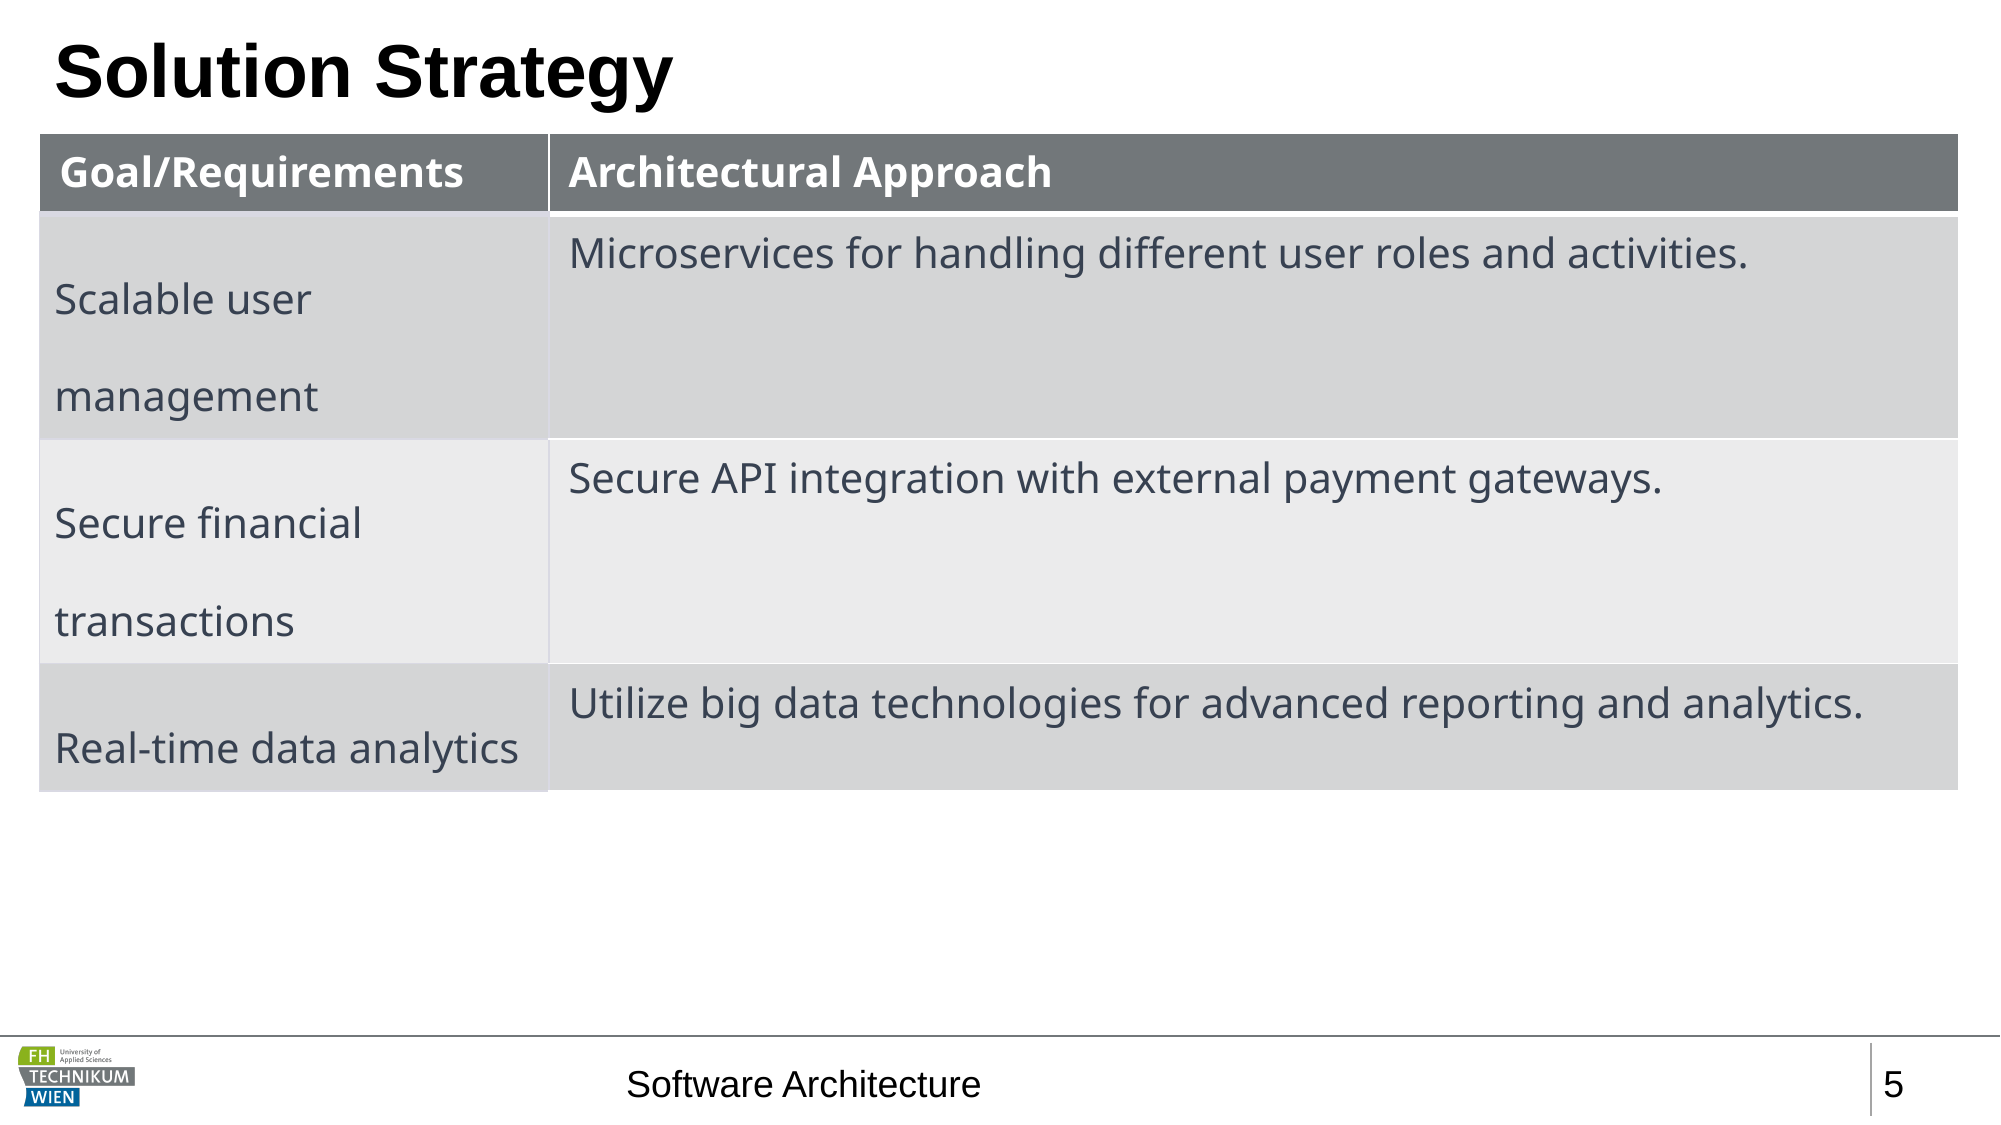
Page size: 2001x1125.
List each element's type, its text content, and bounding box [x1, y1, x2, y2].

table_header Architectural Approach [550, 134, 1958, 211]
table_cell Scalable user management [40, 217, 548, 438]
table_header Goal/Requirements [40, 134, 548, 211]
picture [0, 1028, 153, 1125]
table_cell Utilize big data technologies for advanced reporting and analytics. [550, 664, 1958, 790]
slide_number ‹#› [1868, 1052, 1975, 1113]
footer Software Architecture [610, 1052, 1853, 1113]
table_cell Secure API integration with external payment gateways. [550, 440, 1958, 663]
table_cell Secure financial transactions [40, 440, 548, 663]
table_cell Microservices for handling different user roles and activities. [550, 217, 1958, 438]
table_cell Real-time data analytics [40, 664, 548, 790]
title Solution Strategy [39, 24, 1959, 121]
